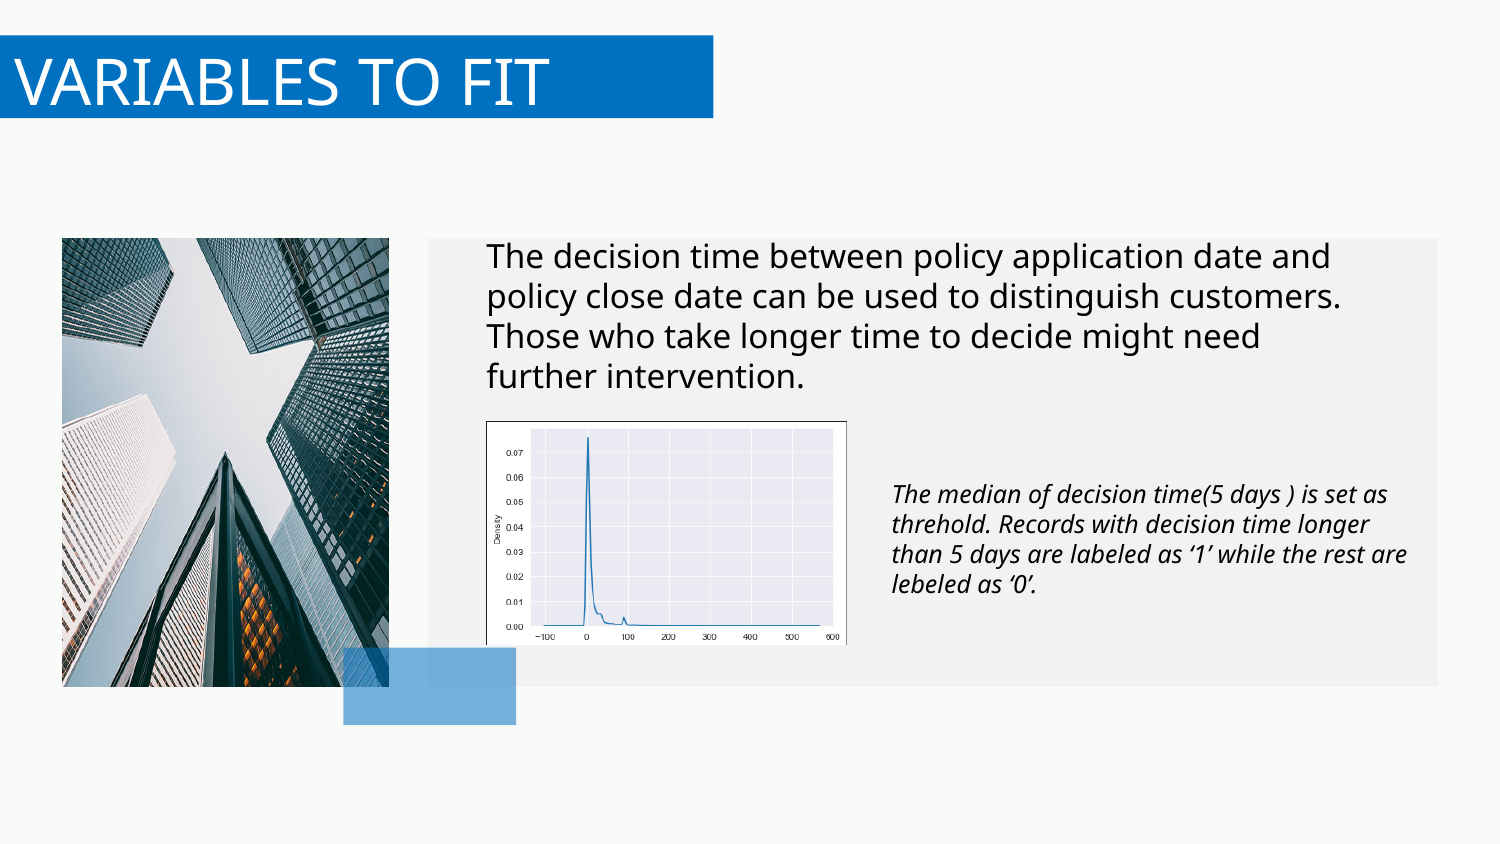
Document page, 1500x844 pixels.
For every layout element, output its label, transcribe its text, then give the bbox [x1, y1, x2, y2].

text_box variables to fit [14, 40, 777, 119]
picture [486, 421, 847, 645]
picture [62, 238, 389, 687]
text_box [342, 647, 517, 726]
text_box [0, 34, 714, 119]
text_box The decision time between policy application date and policy close date can be used to distinguish customers. Those who take longer time to decide might need further intervention. [486, 268, 1361, 363]
text_box distinguish customers [428, 237, 1439, 688]
text_box The median of decision time(5 days ) is set as threhold. Records with decision time longer than 5 days are labeled as ‘1’ while the rest are lebeled as ‘0’. [891, 445, 1409, 633]
